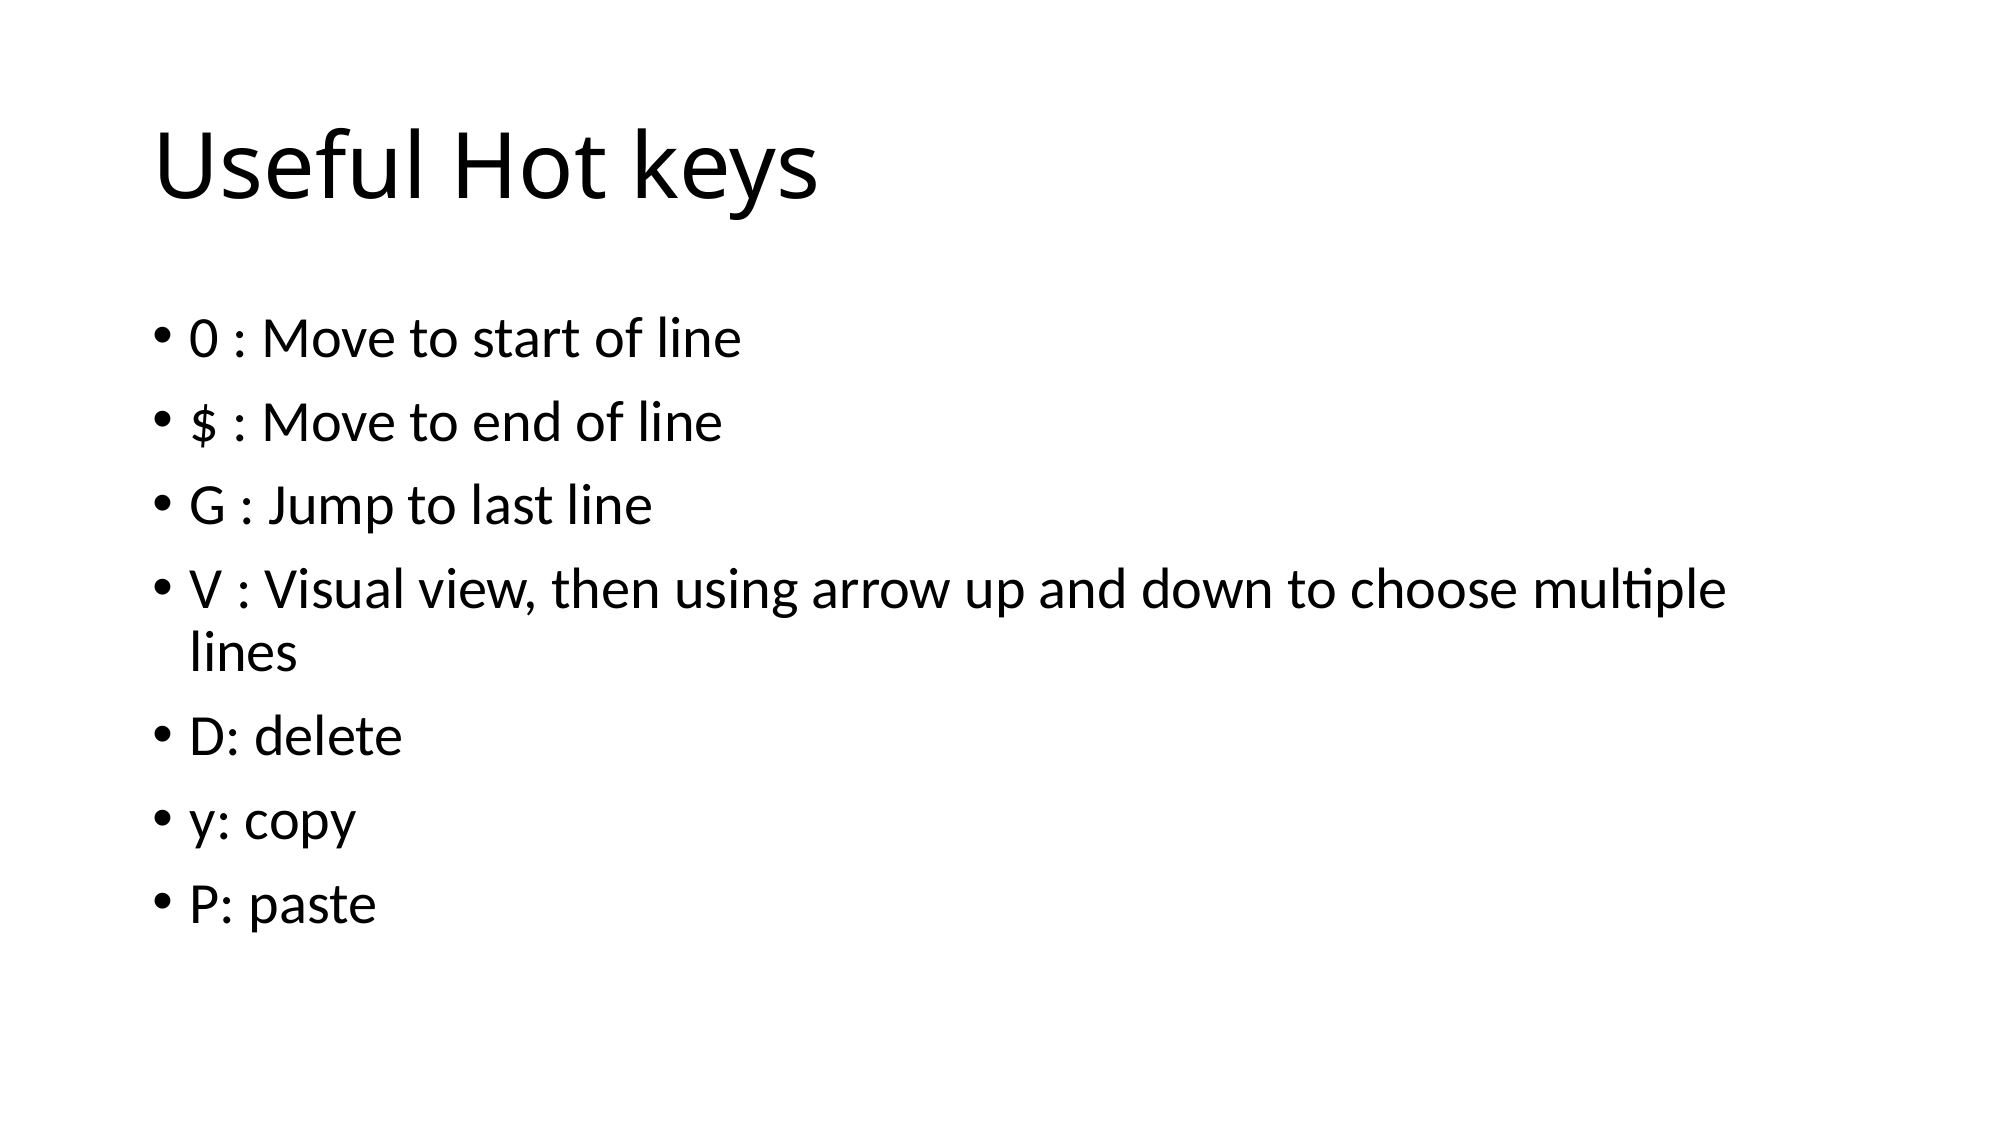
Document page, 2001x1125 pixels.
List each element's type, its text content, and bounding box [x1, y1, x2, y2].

title Useful Hot keys [137, 59, 1863, 278]
list 0 : Move to start of line $ : Move to end of line G : Jump to last line V : Visual view, then using arrow up and down to choose multiple lines D: delete y: copy P: paste [137, 299, 1863, 1014]
